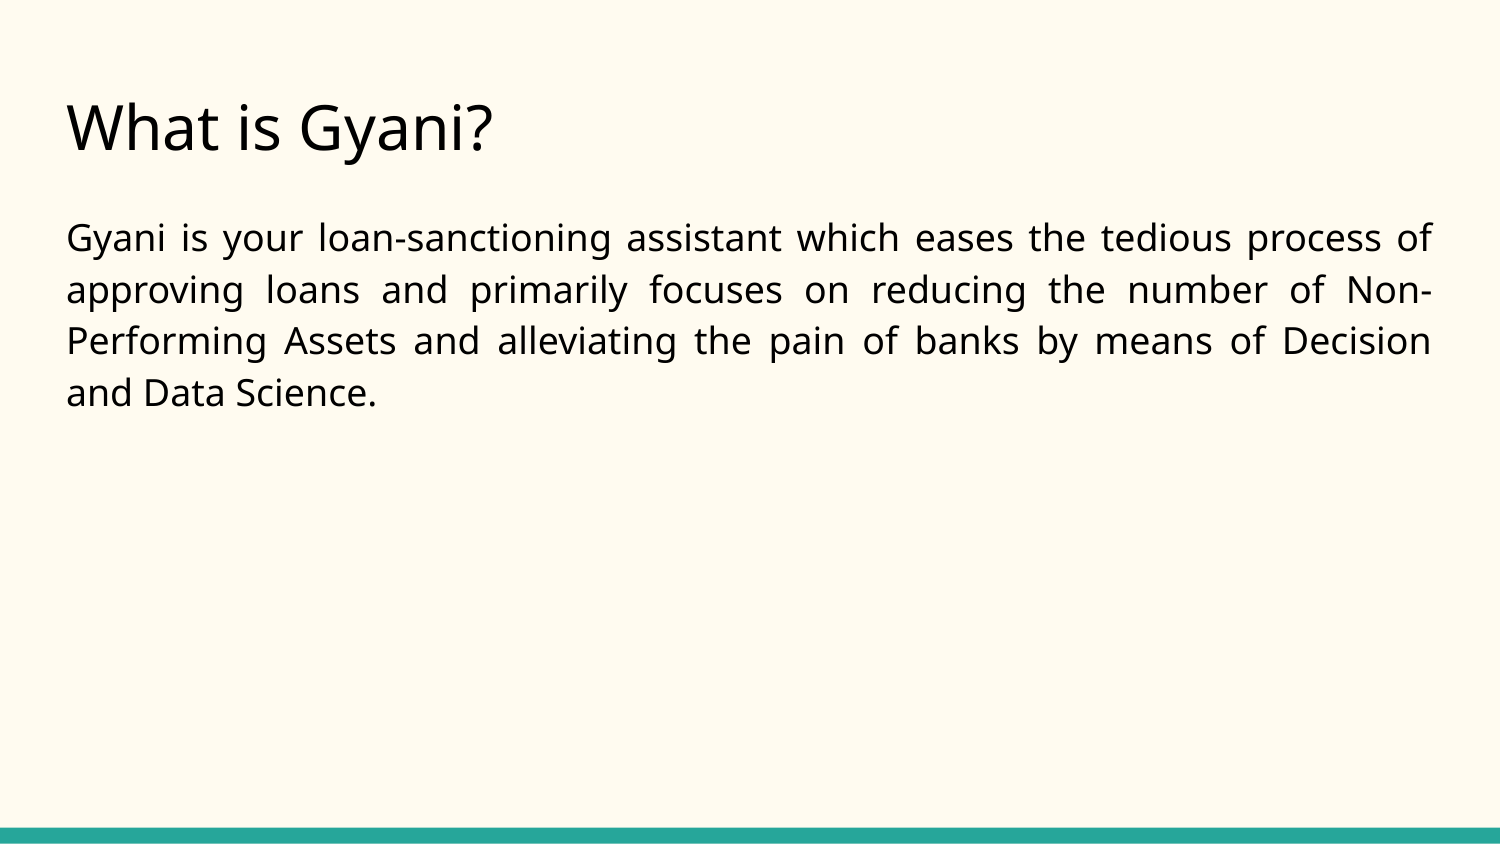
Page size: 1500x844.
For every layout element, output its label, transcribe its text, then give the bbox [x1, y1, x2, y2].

list Gyani is your loan-sanctioning assistant which eases the tedious process of approving loans and primarily focuses on reducing the number of Non-Performing Assets and alleviating the pain of banks by means of Decision and Data Science. [51, 192, 1449, 750]
title What is Gyani? [51, 72, 1449, 174]
